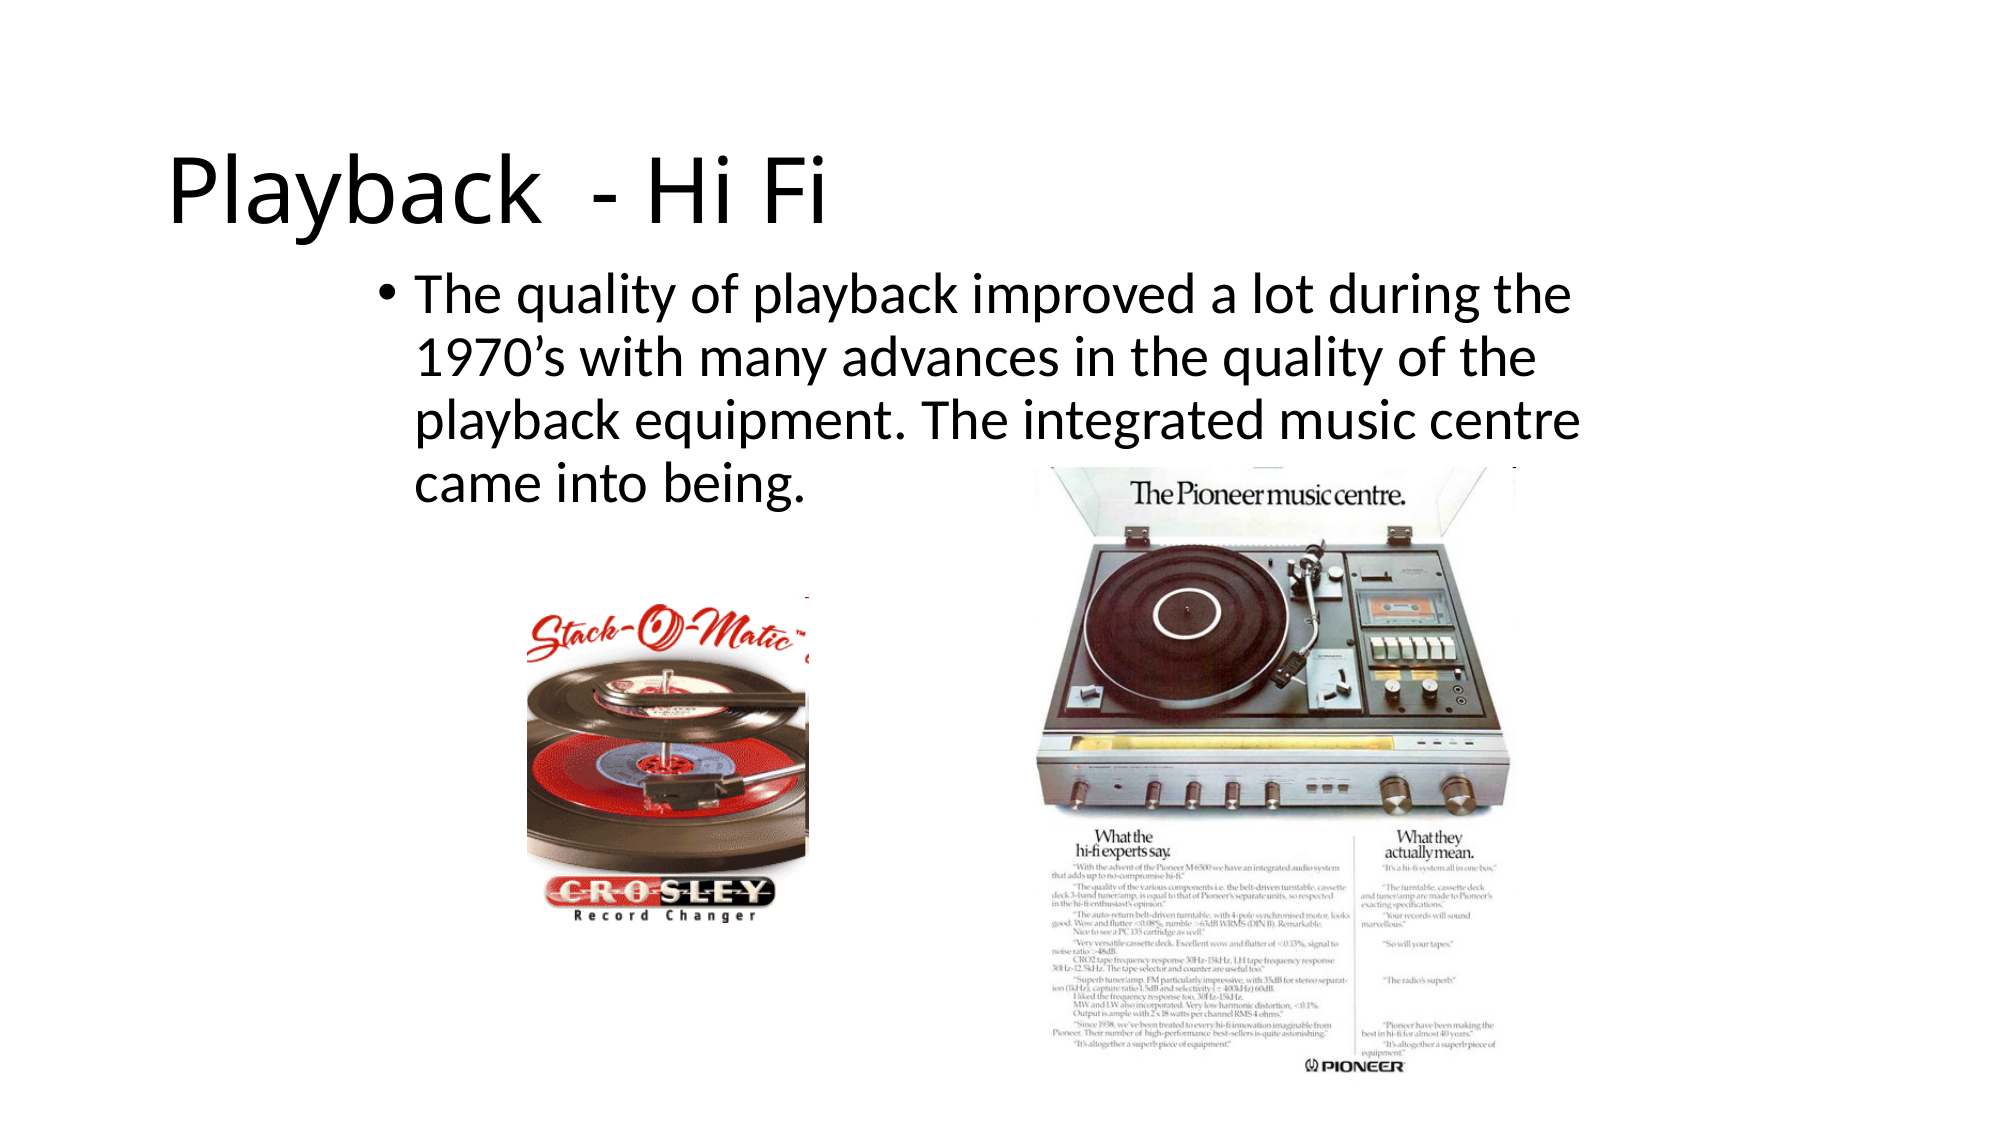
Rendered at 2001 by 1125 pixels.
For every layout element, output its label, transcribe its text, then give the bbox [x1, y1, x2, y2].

title Playback - Hi Fi [150, 99, 1850, 288]
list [1035, 467, 1516, 1094]
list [527, 597, 809, 923]
list The quality of playback improved a lot during the 1970’s with many advances in the quality of the playback equipment. The integrated music centre came into being. [362, 255, 1662, 931]
